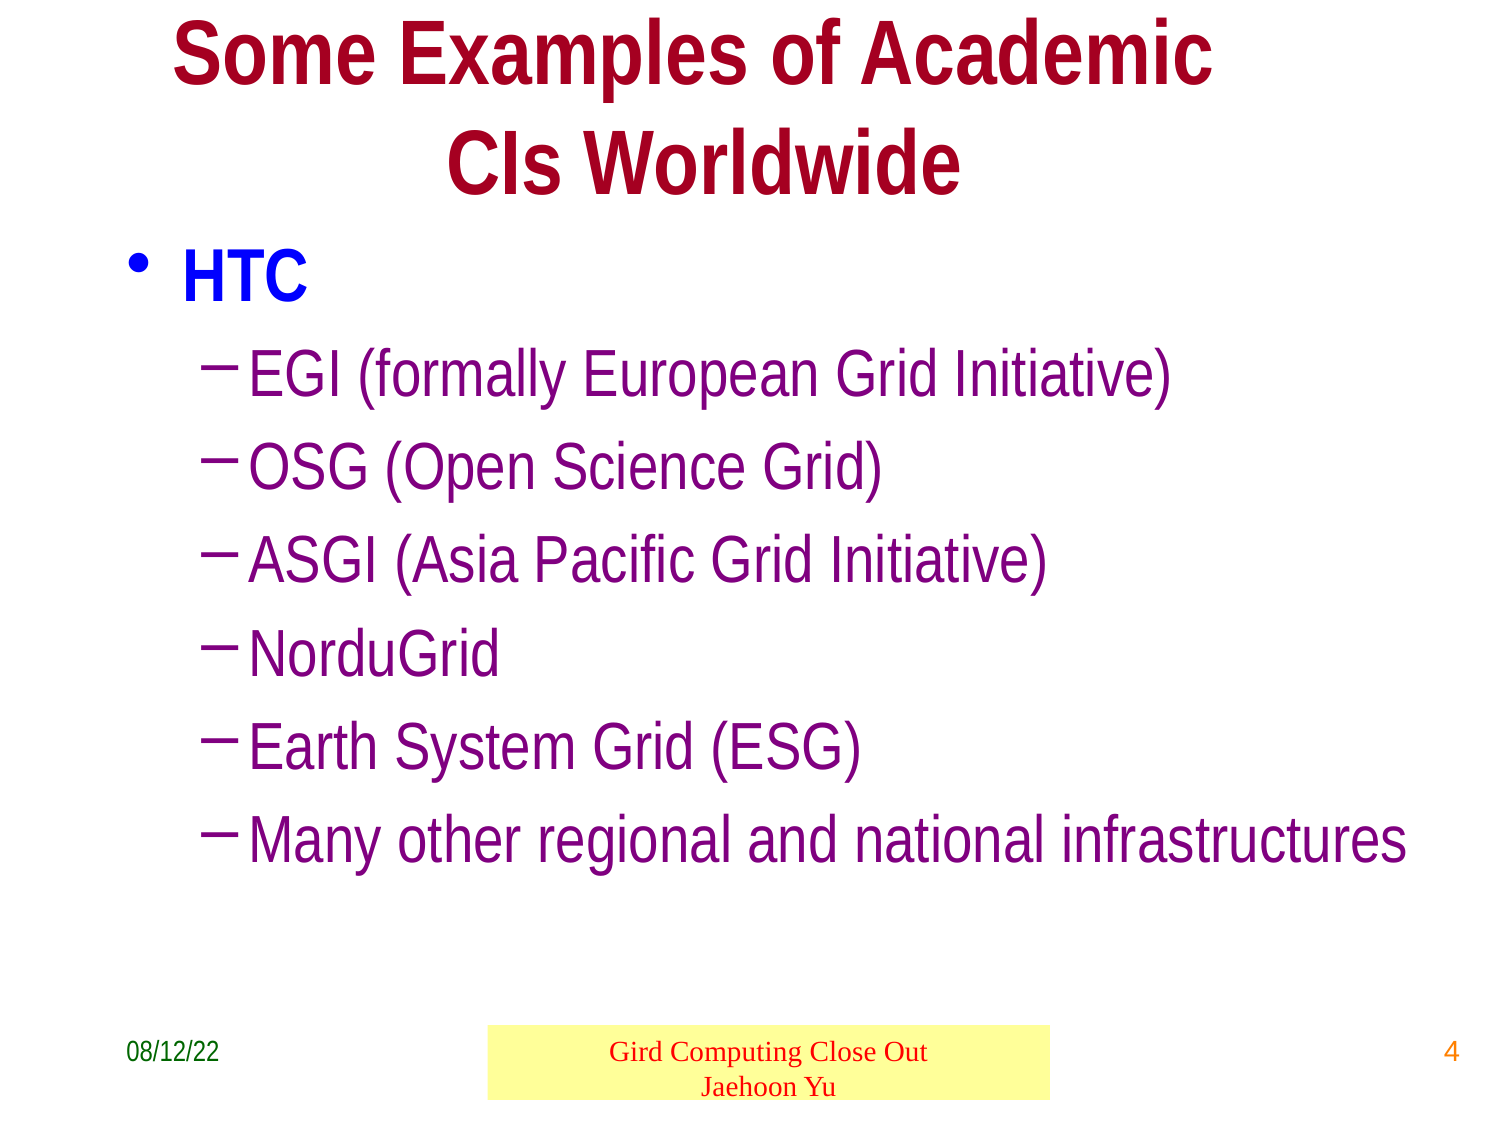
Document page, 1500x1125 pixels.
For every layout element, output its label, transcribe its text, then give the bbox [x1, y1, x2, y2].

title Some Examples of Academic CIs Worldwide [146, 8, 1263, 197]
list HTC EGI (formally European Grid Initiative) OSG (Open Science Grid) ASGI (Asia Pacific Grid Initiative) NorduGrid Earth System Grid (ESG) Many other regional and national infrastructures [111, 218, 1440, 988]
slide_number 4 [1162, 1024, 1476, 1101]
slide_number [111, 1024, 425, 1101]
footer Gird Computing Close Out Jaehoon Yu [487, 1024, 1051, 1101]
